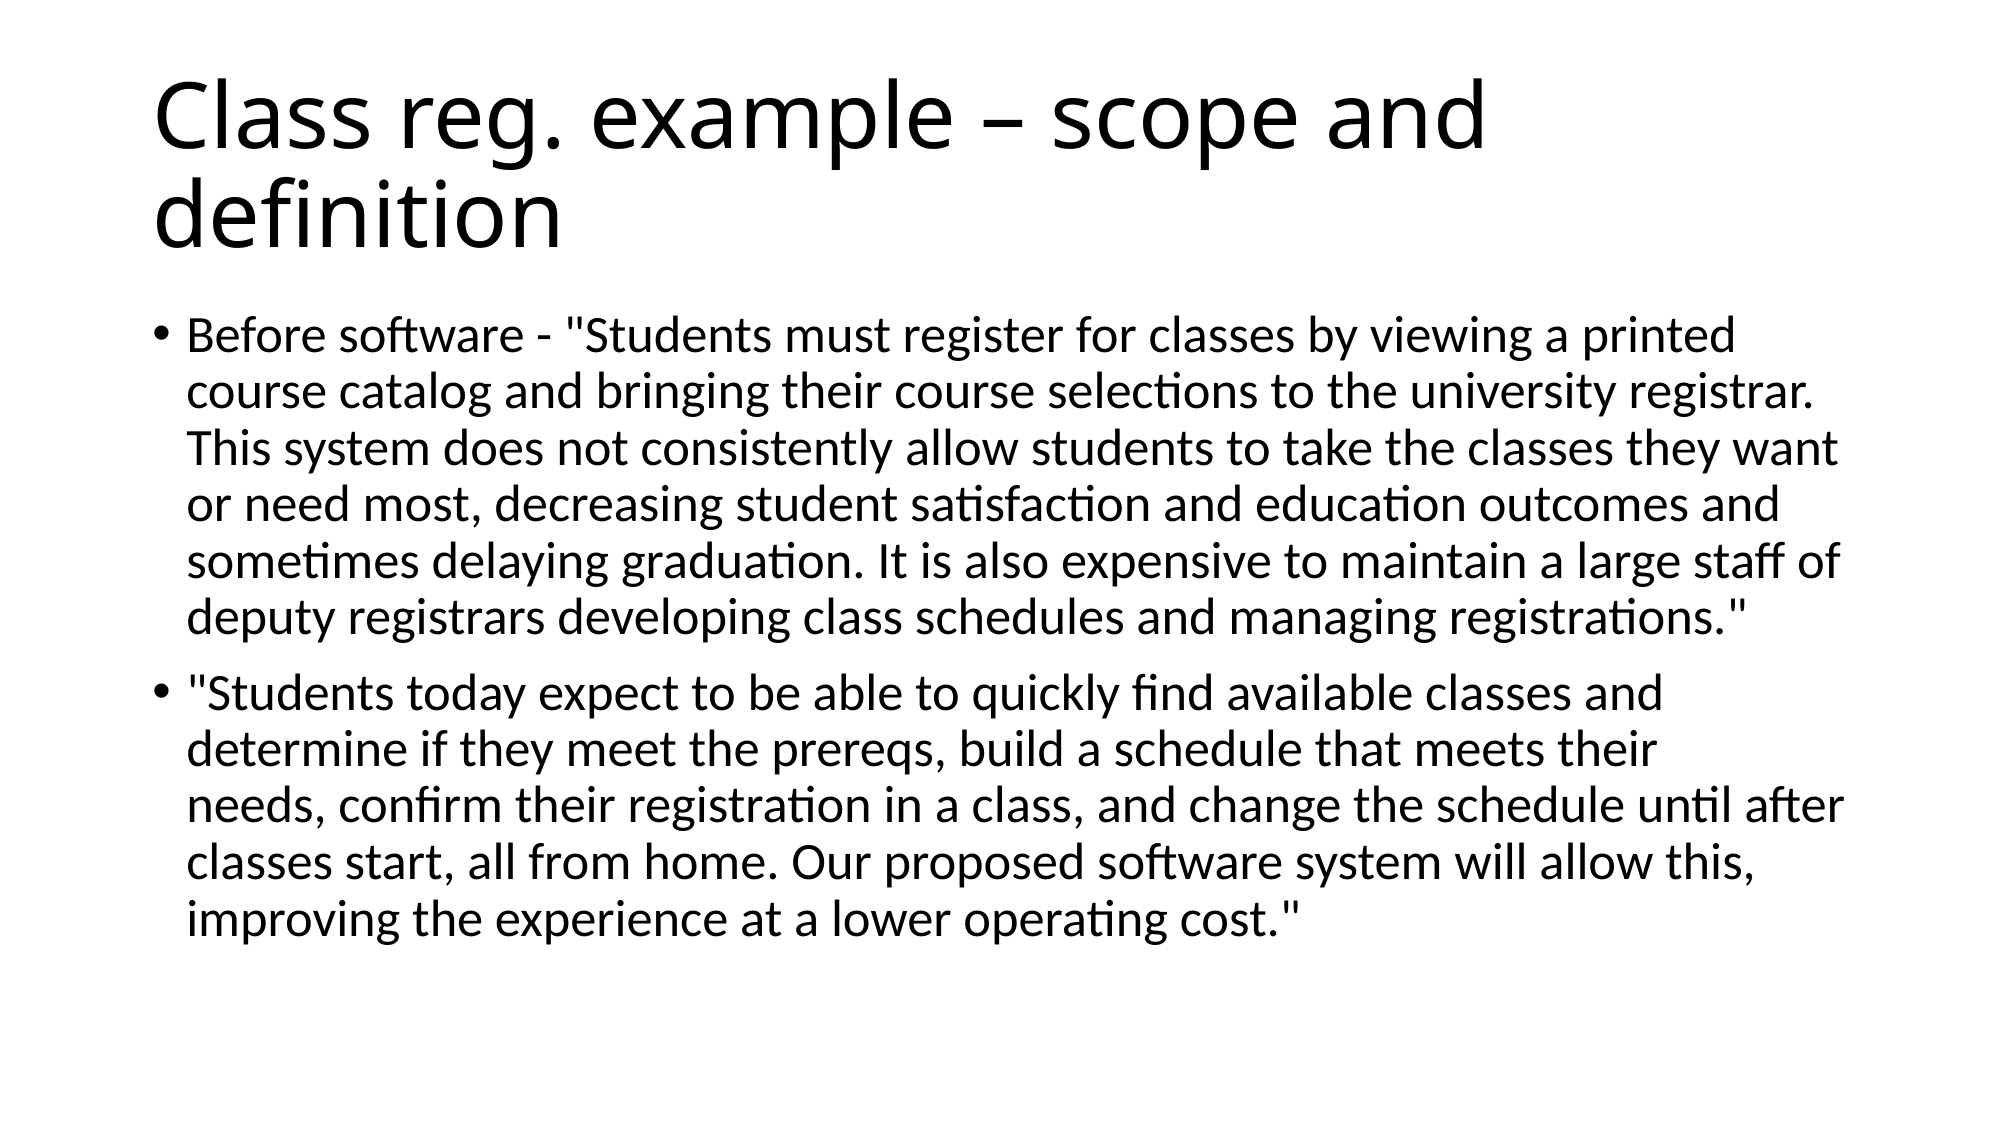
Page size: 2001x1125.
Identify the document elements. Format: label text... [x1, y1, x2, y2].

list Before software - "Students must register for classes by viewing a printed course catalog and bringing their course selections to the university registrar. This system does not consistently allow students to take the classes they want or need most, decreasing student satisfaction and education outcomes and sometimes delaying graduation. It is also expensive to maintain a large staff of deputy registrars developing class schedules and managing registrations." "Students today expect to be able to quickly find available classes and determine if they meet the prereqs, build a schedule that meets their needs, confirm their registration in a class, and change the schedule until after classes start, all from home. Our proposed software system will allow this, improving the experience at a lower operating cost." [137, 299, 1863, 1014]
title Class reg. example – scope and definition [137, 59, 1863, 278]
